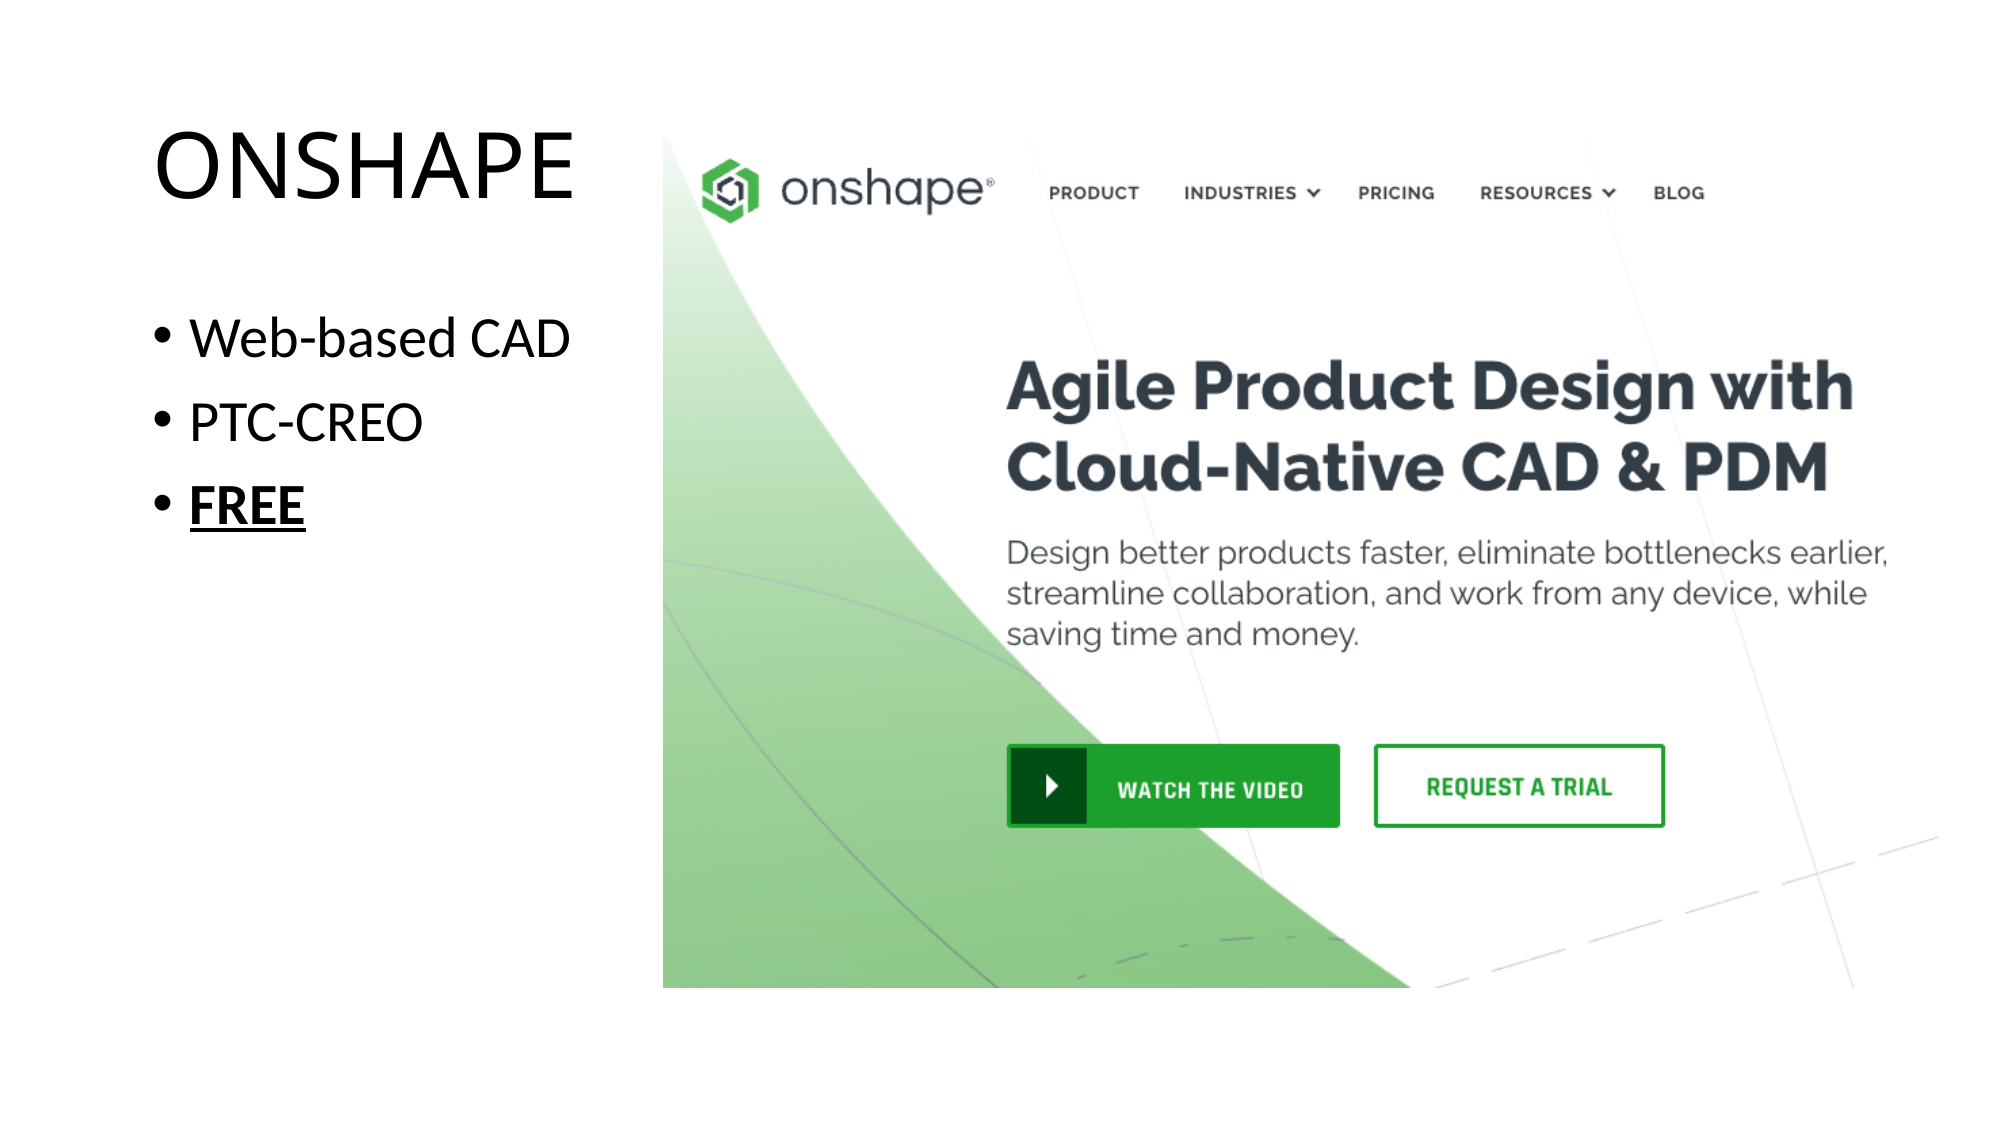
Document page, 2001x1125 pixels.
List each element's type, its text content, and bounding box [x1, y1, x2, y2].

title ONSHAPE [137, 59, 1863, 278]
picture [663, 137, 1939, 988]
list Web-based CAD PTC-CREO FREE [137, 299, 1863, 1014]
